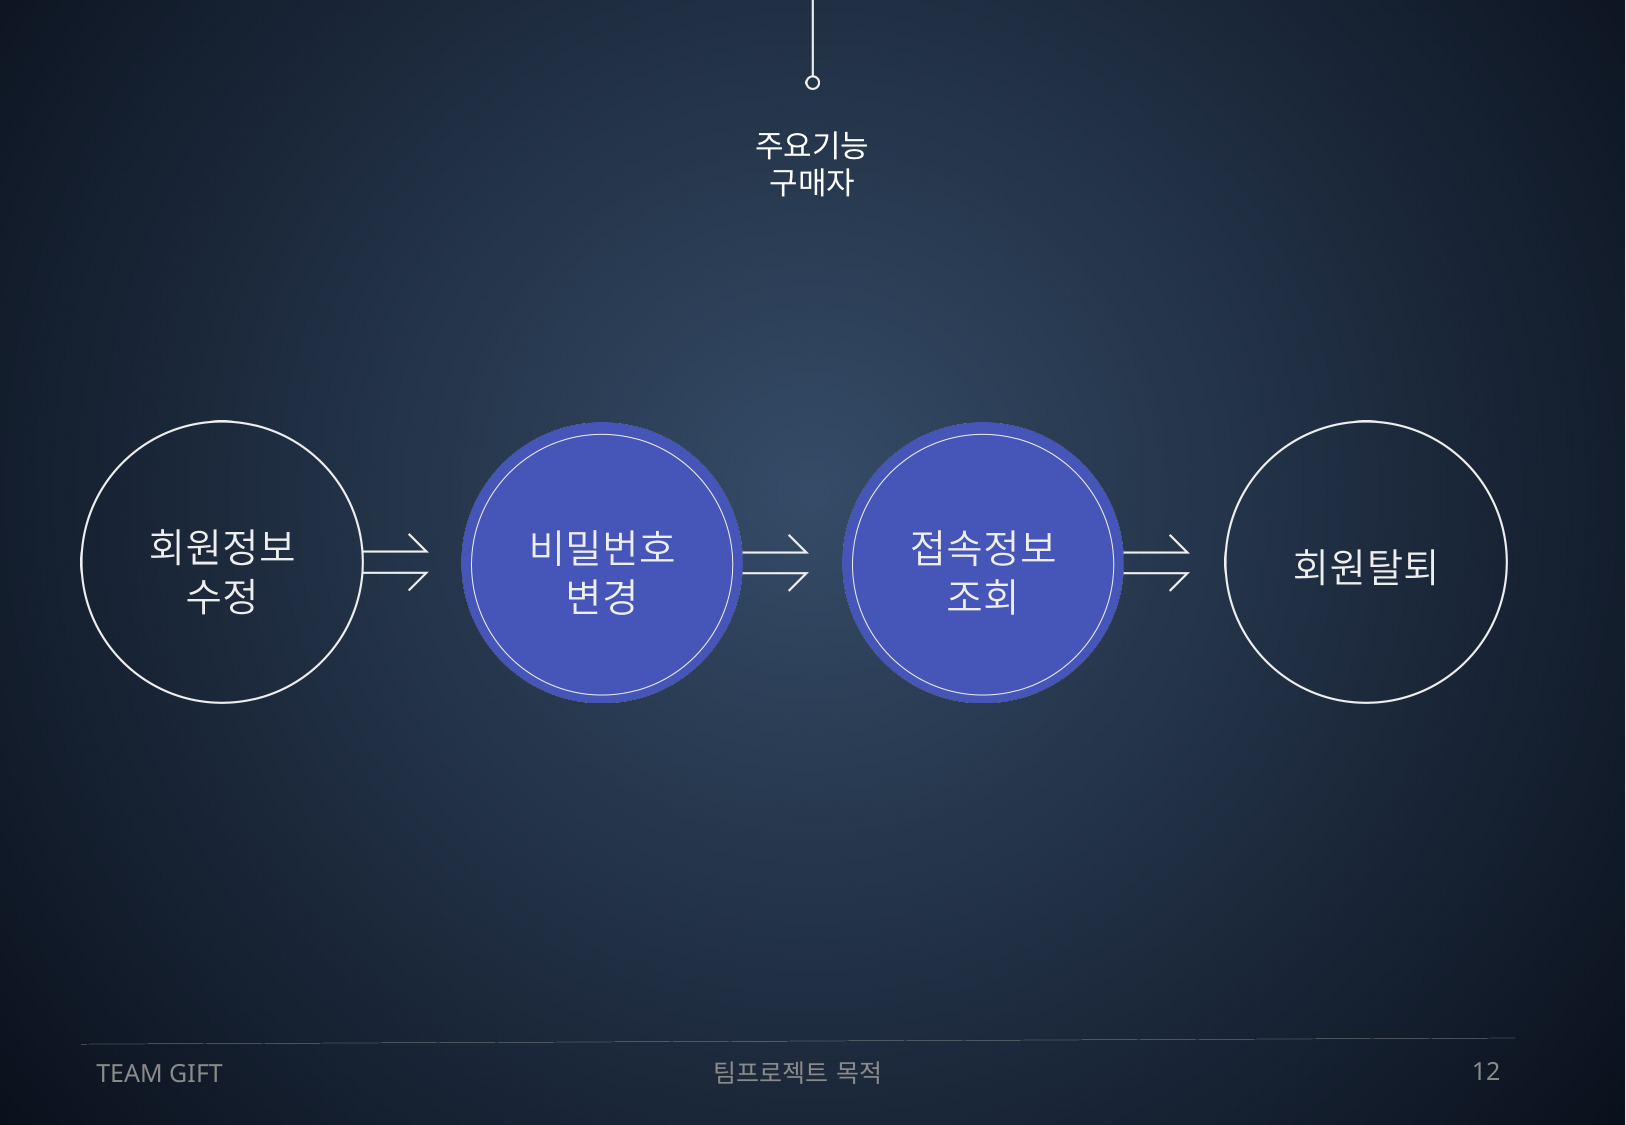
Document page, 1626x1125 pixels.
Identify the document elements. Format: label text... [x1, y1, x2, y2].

title 주요기능 구매자 [200, 118, 1425, 209]
slide_number 팀프로젝트 목적 [608, 1042, 988, 1103]
picture [0, 0, 1626, 1125]
slide_number 12 [1136, 1042, 1516, 1103]
